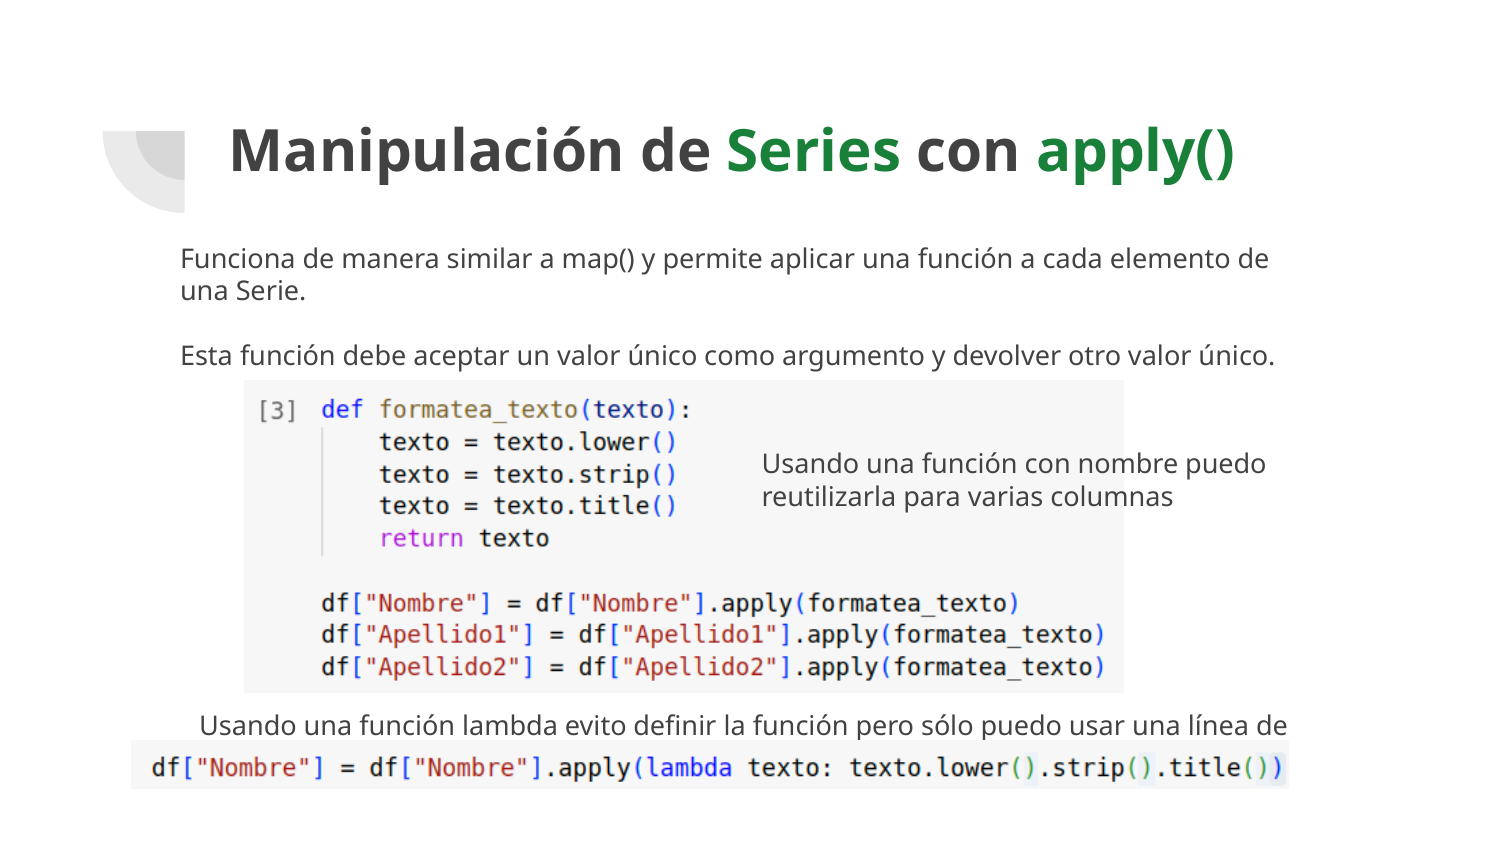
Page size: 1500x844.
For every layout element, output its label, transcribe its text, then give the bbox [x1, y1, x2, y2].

title Manipulación de Series con apply() [213, 98, 1368, 263]
text_box Funciona de manera similar a map() y permite aplicar una función a cada elemento de una Serie. Esta función debe aceptar un valor único como argumento y devolver otro valor único. [164, 226, 1312, 381]
picture [131, 740, 1289, 789]
text_box Usando una función lambda evito definir la función pero sólo puedo usar una línea de código. [184, 693, 1368, 836]
picture [240, 379, 1124, 694]
text_box Usando una función con nombre puedo reutilizarla para varias columnas [1127, 431, 1391, 521]
